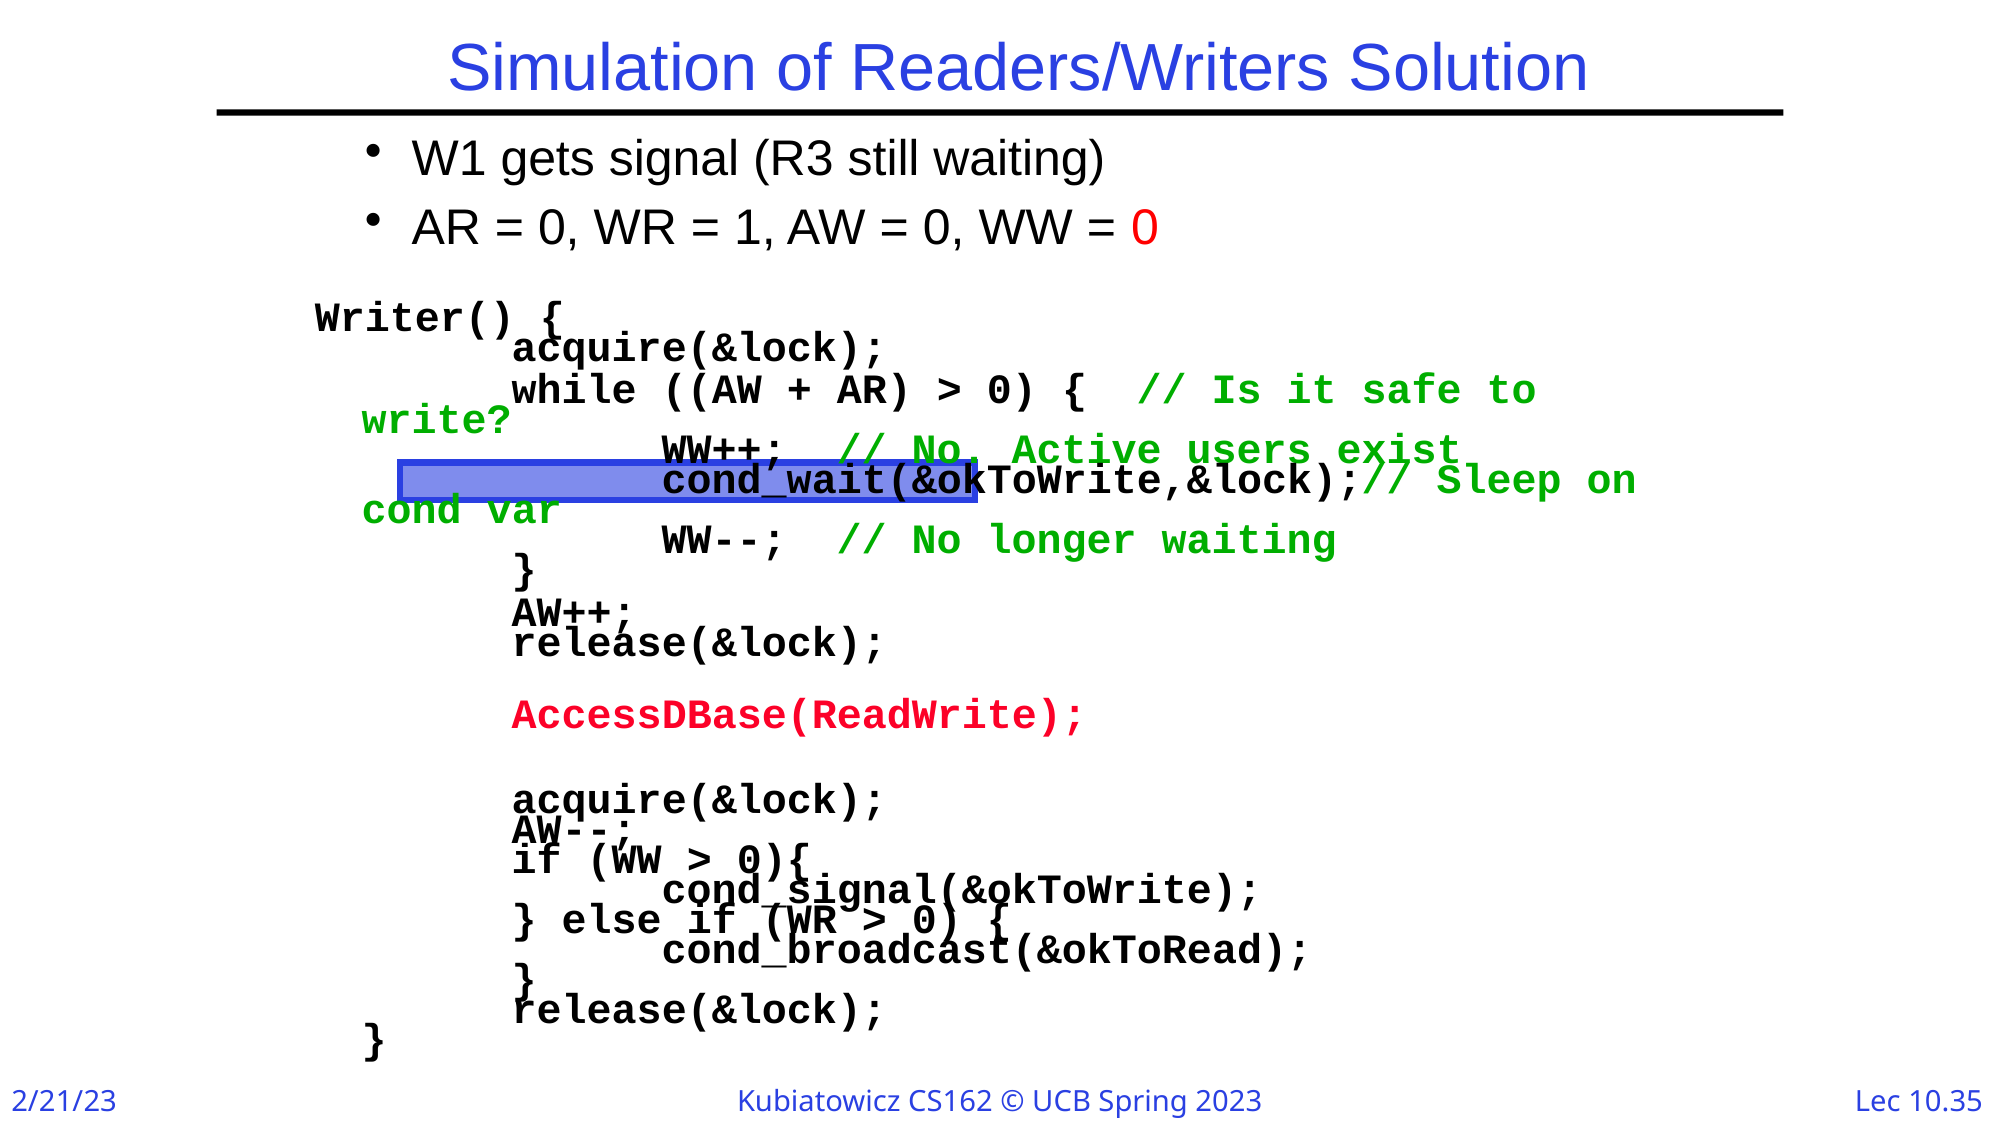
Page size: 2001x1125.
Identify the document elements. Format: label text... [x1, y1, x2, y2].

text_box Writer() { acquire(&lock); while ((AW + AR) > 0) { // Is it safe to write? WW++; // No. Active users exist cond_wait(&okToWrite,&lock);// Sleep on cond var WW--; // No longer waiting } AW++; release(&lock); AccessDBase(ReadWrite); acquire(&lock); AW--; if (WW > 0){ cond_signal(&okToWrite); } else if (WR > 0) { cond_broadcast(&okToRead); } release(&lock); } [299, 299, 1713, 1063]
list W1 gets signal (R3 still waiting) AR = 0, WR = 1, AW = 0, WW = 0 [350, 125, 1650, 300]
title Simulation of Readers/Writers Solution [337, 24, 1700, 113]
